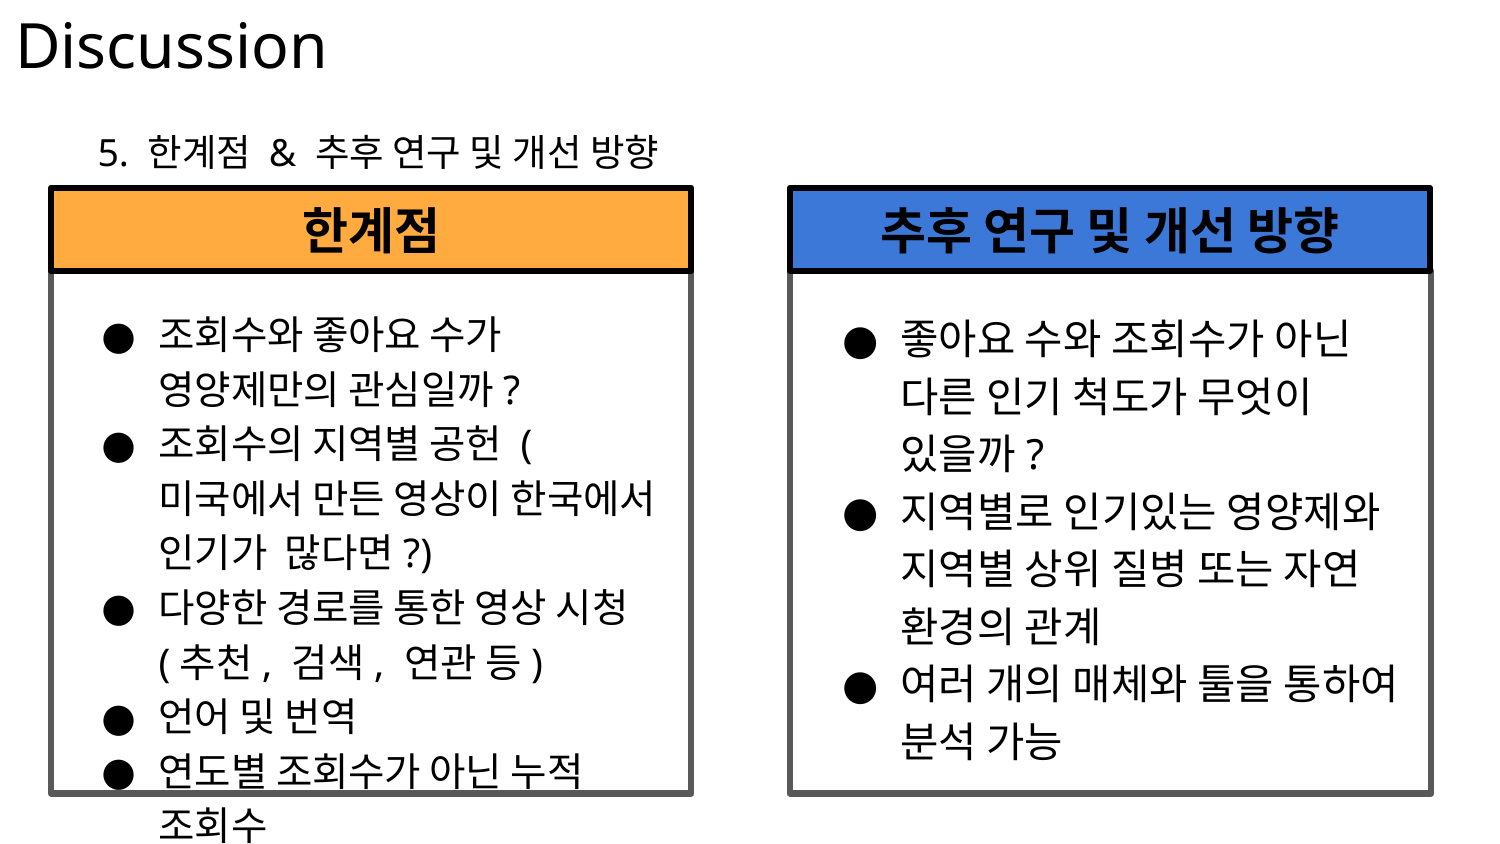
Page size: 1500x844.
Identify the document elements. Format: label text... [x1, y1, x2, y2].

text_box [51, 271, 692, 794]
text_box 한계점 [51, 187, 692, 271]
text_box 5. 한계점 & 추후 연구 및 개선 방향 [82, 114, 839, 196]
text_box [789, 270, 1432, 794]
text_box 조회수와 좋아요 수가 영양제만의 관심일까? 조회수의 지역별 공헌 (미국에서 만든 영상이 한국에서 인기가 많다면?) 다양한 경로를 통한 영상 시청 (추천, 검색, 연관 등) 언어 및 번역 연도별 조회수가 아닌 누적 조회수 [68, 288, 676, 794]
text_box Discussion [0, 0, 523, 97]
text_box 추후 연구 및 개선 방향 [789, 187, 1431, 271]
text_box 좋아요 수와 조회수가 아닌 다른 인기 척도가 무엇이 있을까? 지역별로 인기있는 영양제와 지역별 상위 질병 또는 자연 환경의 관계 여러 개의 매체와 툴을 통하여 분석 가능 [810, 290, 1418, 715]
